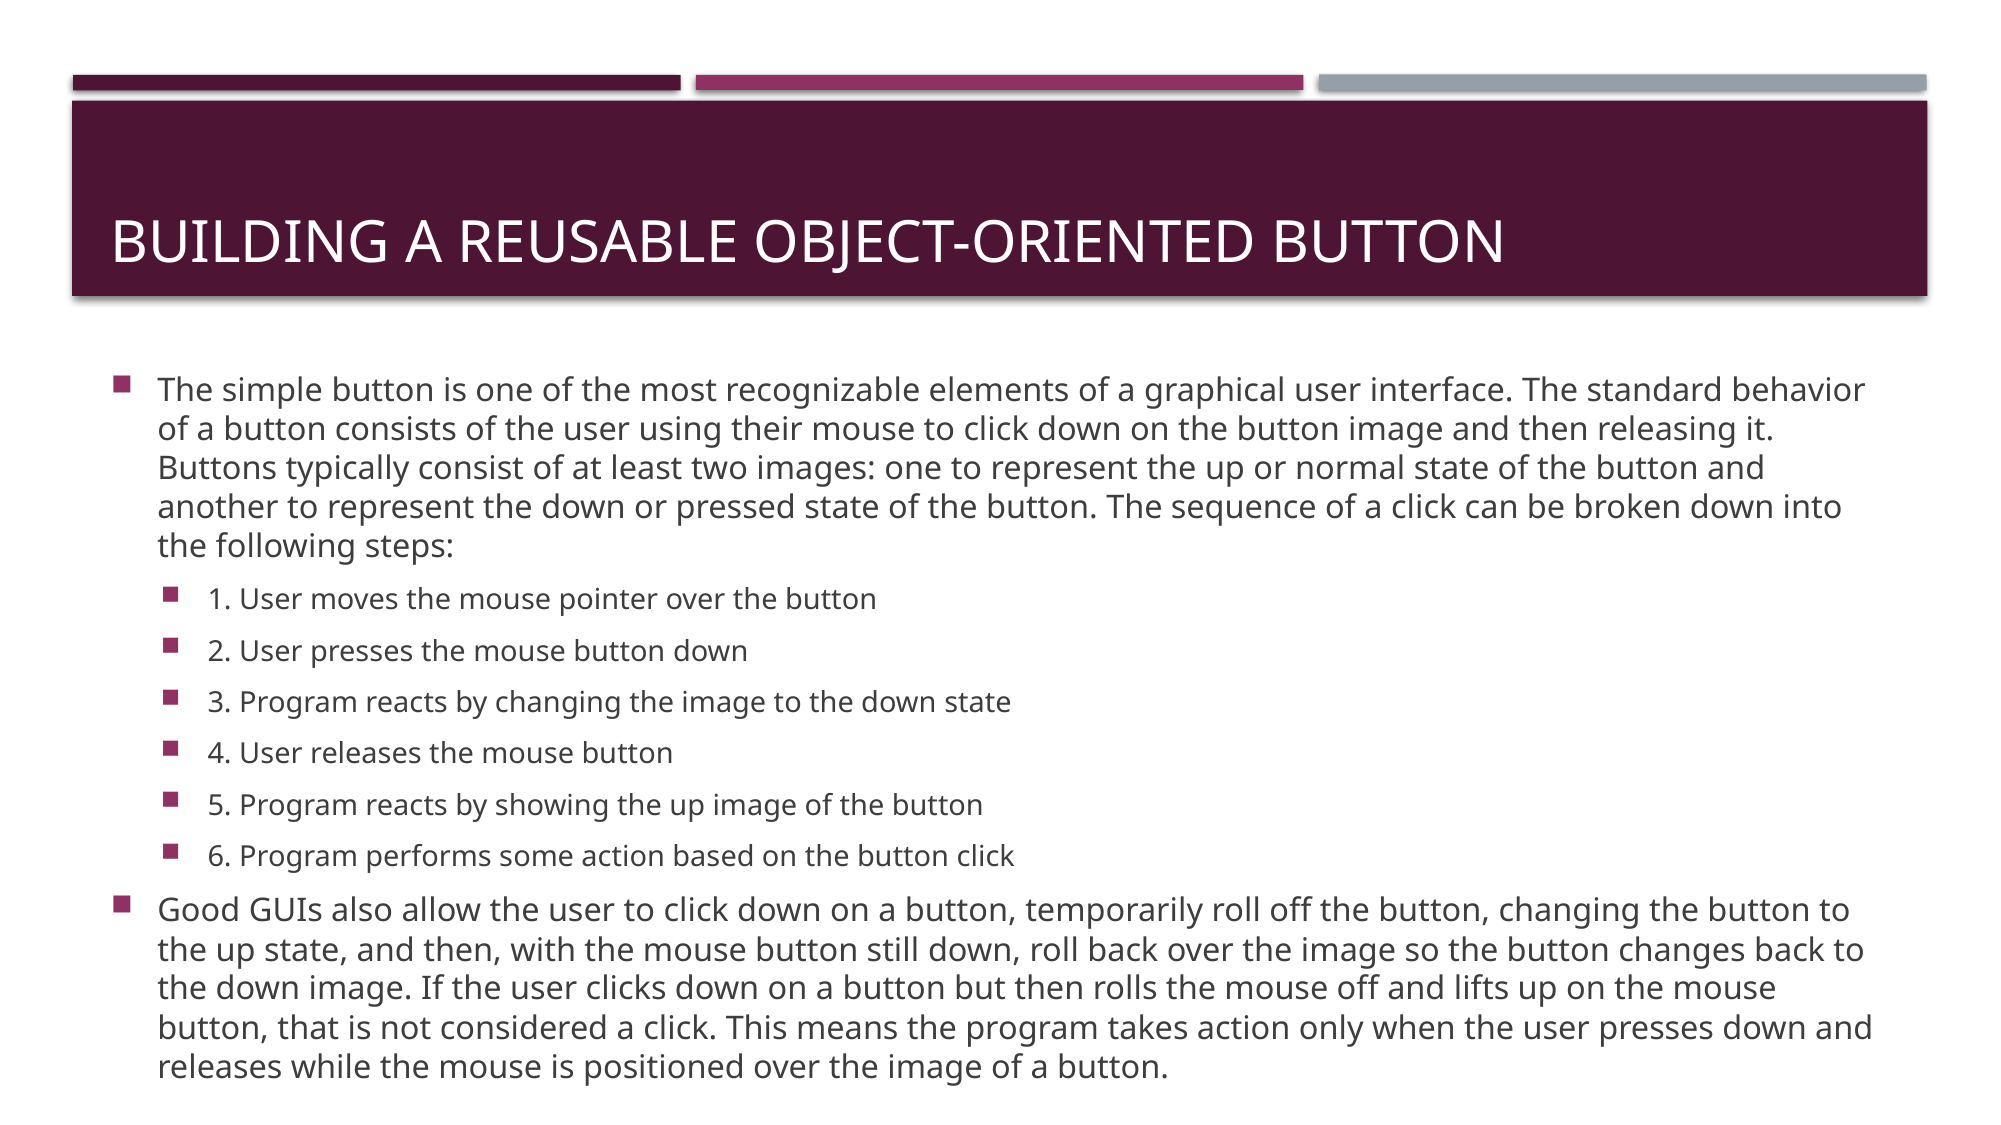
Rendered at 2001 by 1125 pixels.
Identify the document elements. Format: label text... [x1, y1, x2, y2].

title Building a Reusable Object-Oriented Button [95, 115, 1905, 282]
list The simple button is one of the most recognizable elements of a graphical user interface. The standard behavior of a button consists of the user using their mouse to click down on the button image and then releasing it. Buttons typically consist of at least two images: one to represent the up or normal state of the button and another to represent the down or pressed state of the button. The sequence of a click can be broken down into the following steps: 1. User moves the mouse pointer over the button 2. User presses the mouse button down 3. Program reacts by changing the image to the down state 4. User releases the mouse button 5. Program reacts by showing the up image of the button 6. Program performs some action based on the button click Good GUIs also allow the user to click down on a button, temporarily roll off the button, changing the button to the up state, and then, with the mouse button still down, roll back over the image so the button changes back to the down image. If the user clicks down on a button but then rolls the mouse off and lifts up on the mouse button, that is not considered a click. This means the program takes action only when the user presses down and releases while the mouse is positioned over the image of a button. [95, 357, 1905, 1096]
